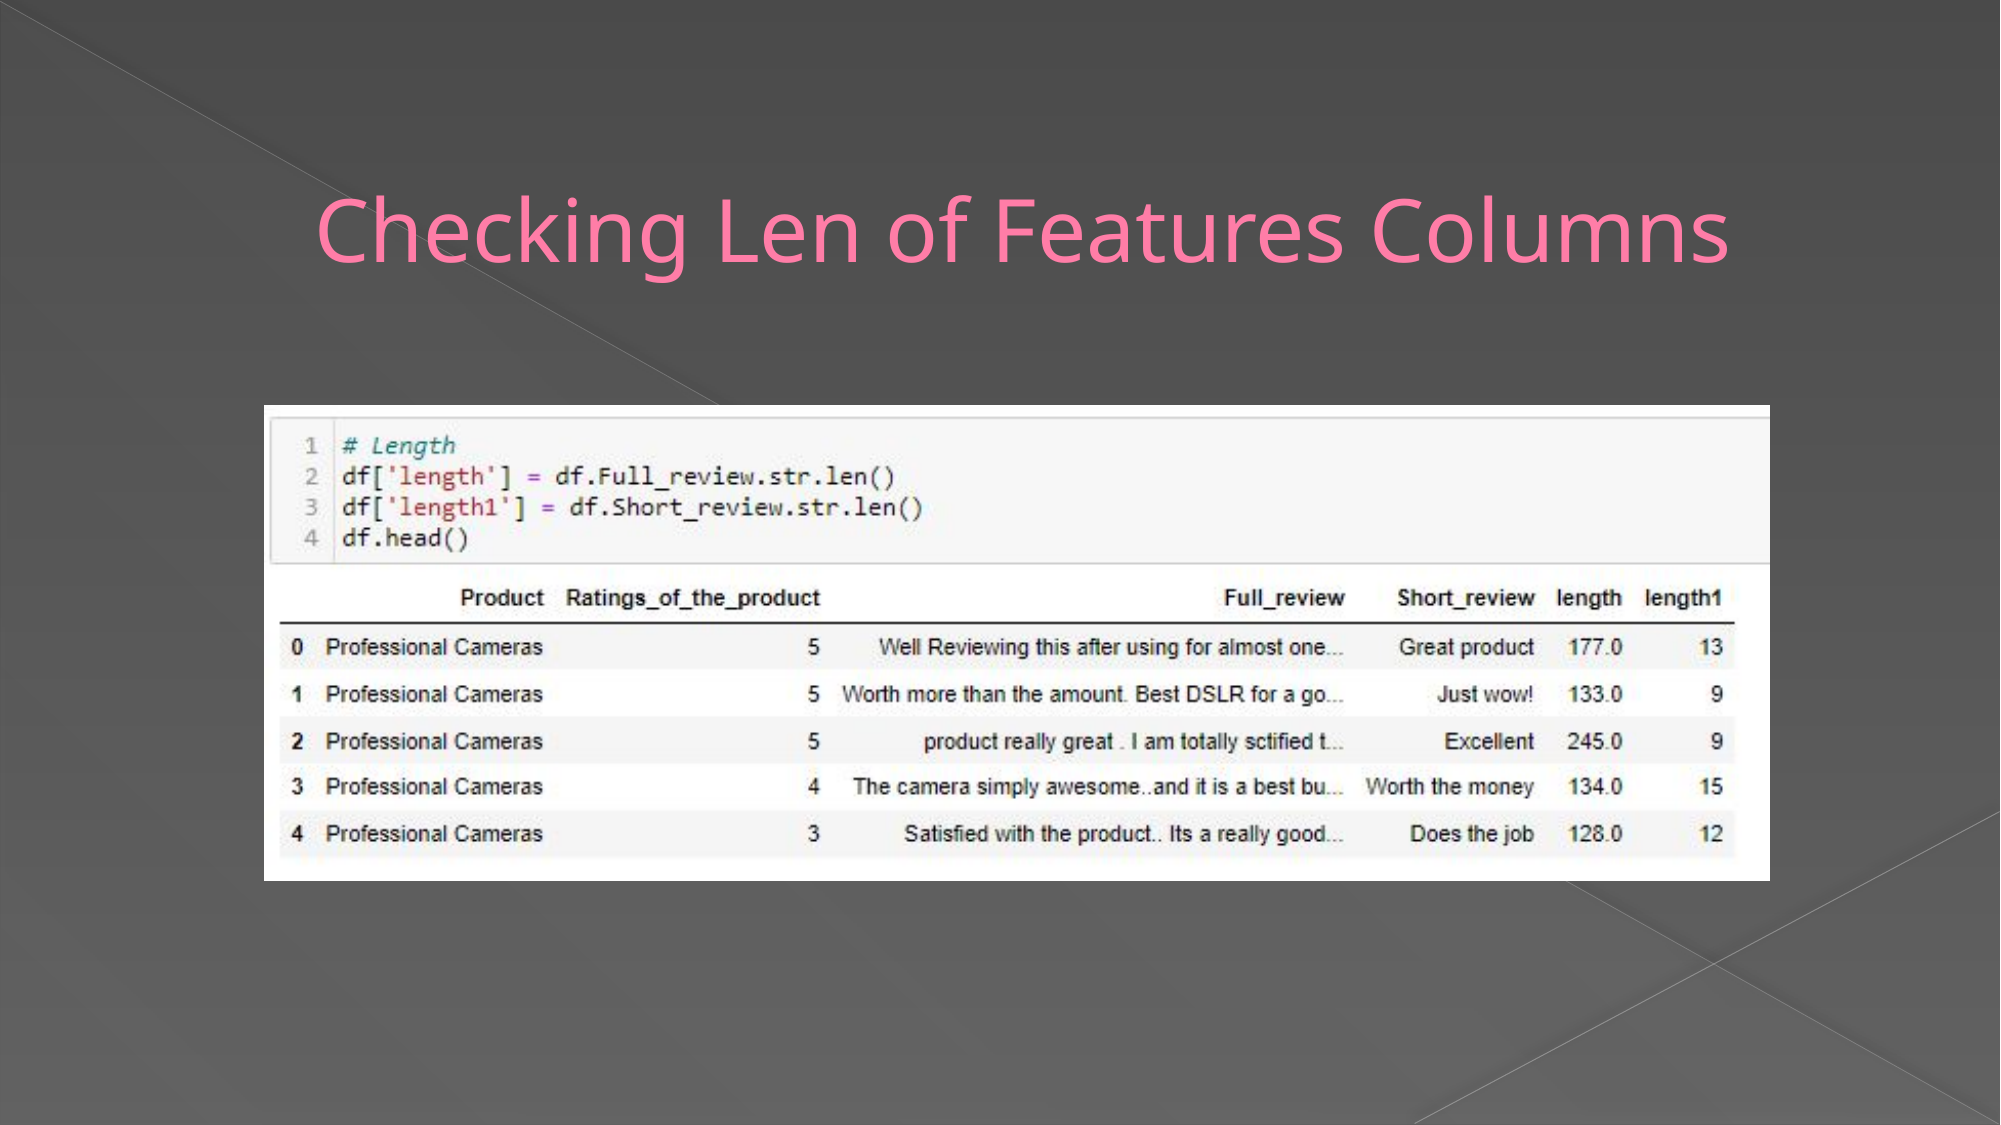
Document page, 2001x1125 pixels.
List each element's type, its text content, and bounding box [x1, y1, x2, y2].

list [264, 405, 1770, 881]
title Checking Len of Features Columns [83, 112, 1884, 342]
